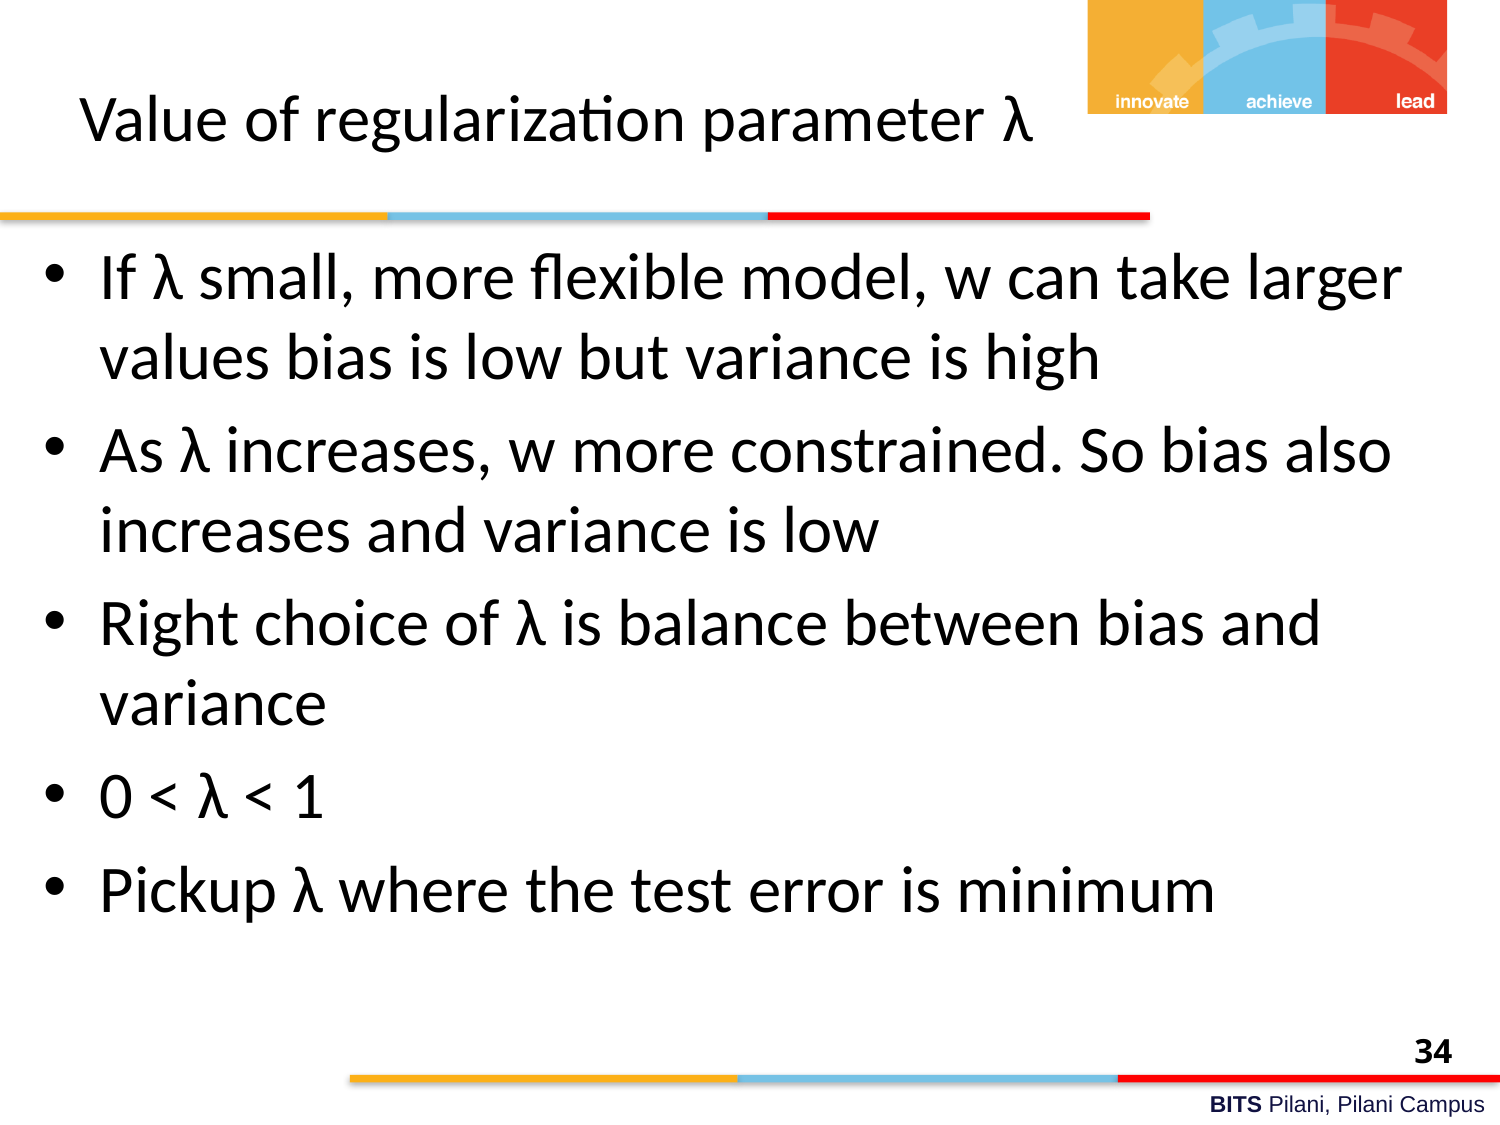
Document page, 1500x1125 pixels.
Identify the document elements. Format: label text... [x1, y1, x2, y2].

title Value of regularization parameter λ [64, 45, 1069, 185]
slide_number 34 [1399, 1023, 1500, 1072]
picture [1087, 0, 1448, 114]
list If λ small, more flexible model, w can take larger values bias is low but variance is high As λ increases, w more constrained. So bias also increases and variance is low Right choice of λ is balance between bias and variance 0 < λ < 1 Pickup λ where the test error is minimum [28, 224, 1454, 968]
